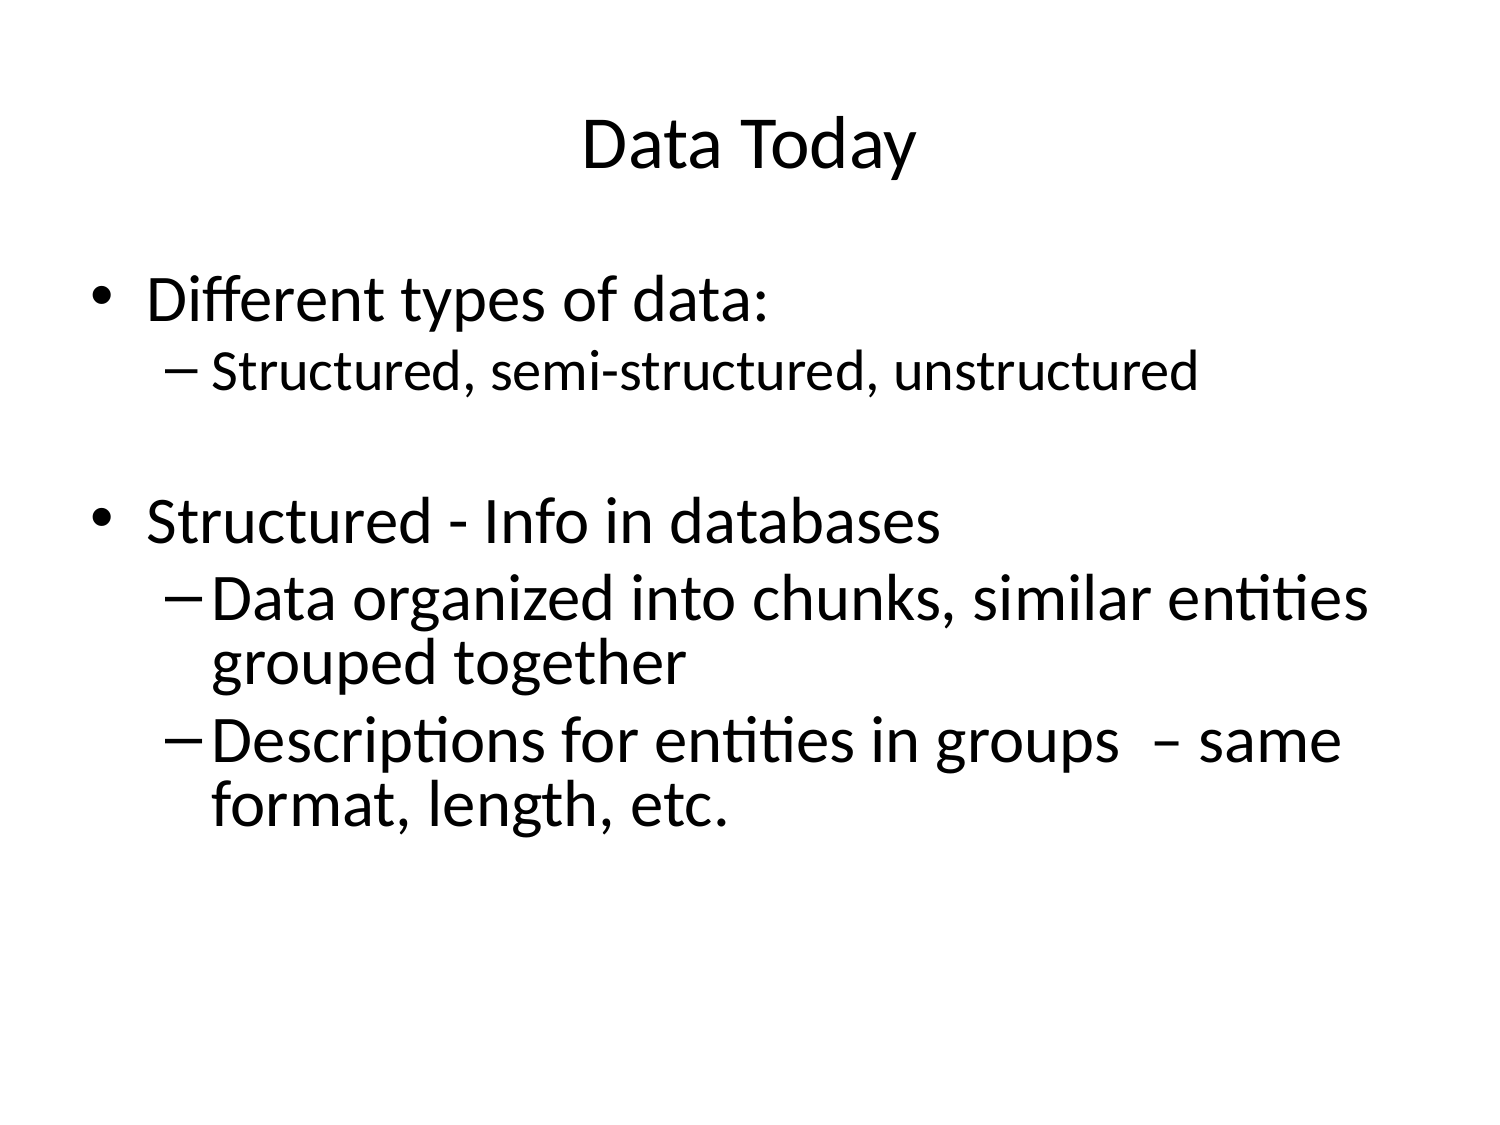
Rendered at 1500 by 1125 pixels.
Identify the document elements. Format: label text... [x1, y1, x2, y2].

title Data Today [75, 45, 1425, 233]
list Different types of data: Structured, semi-structured, unstructured Structured - Info in databases Data organized into chunks, similar entities grouped together Descriptions for entities in groups – same format, length, etc. [75, 262, 1425, 1125]
